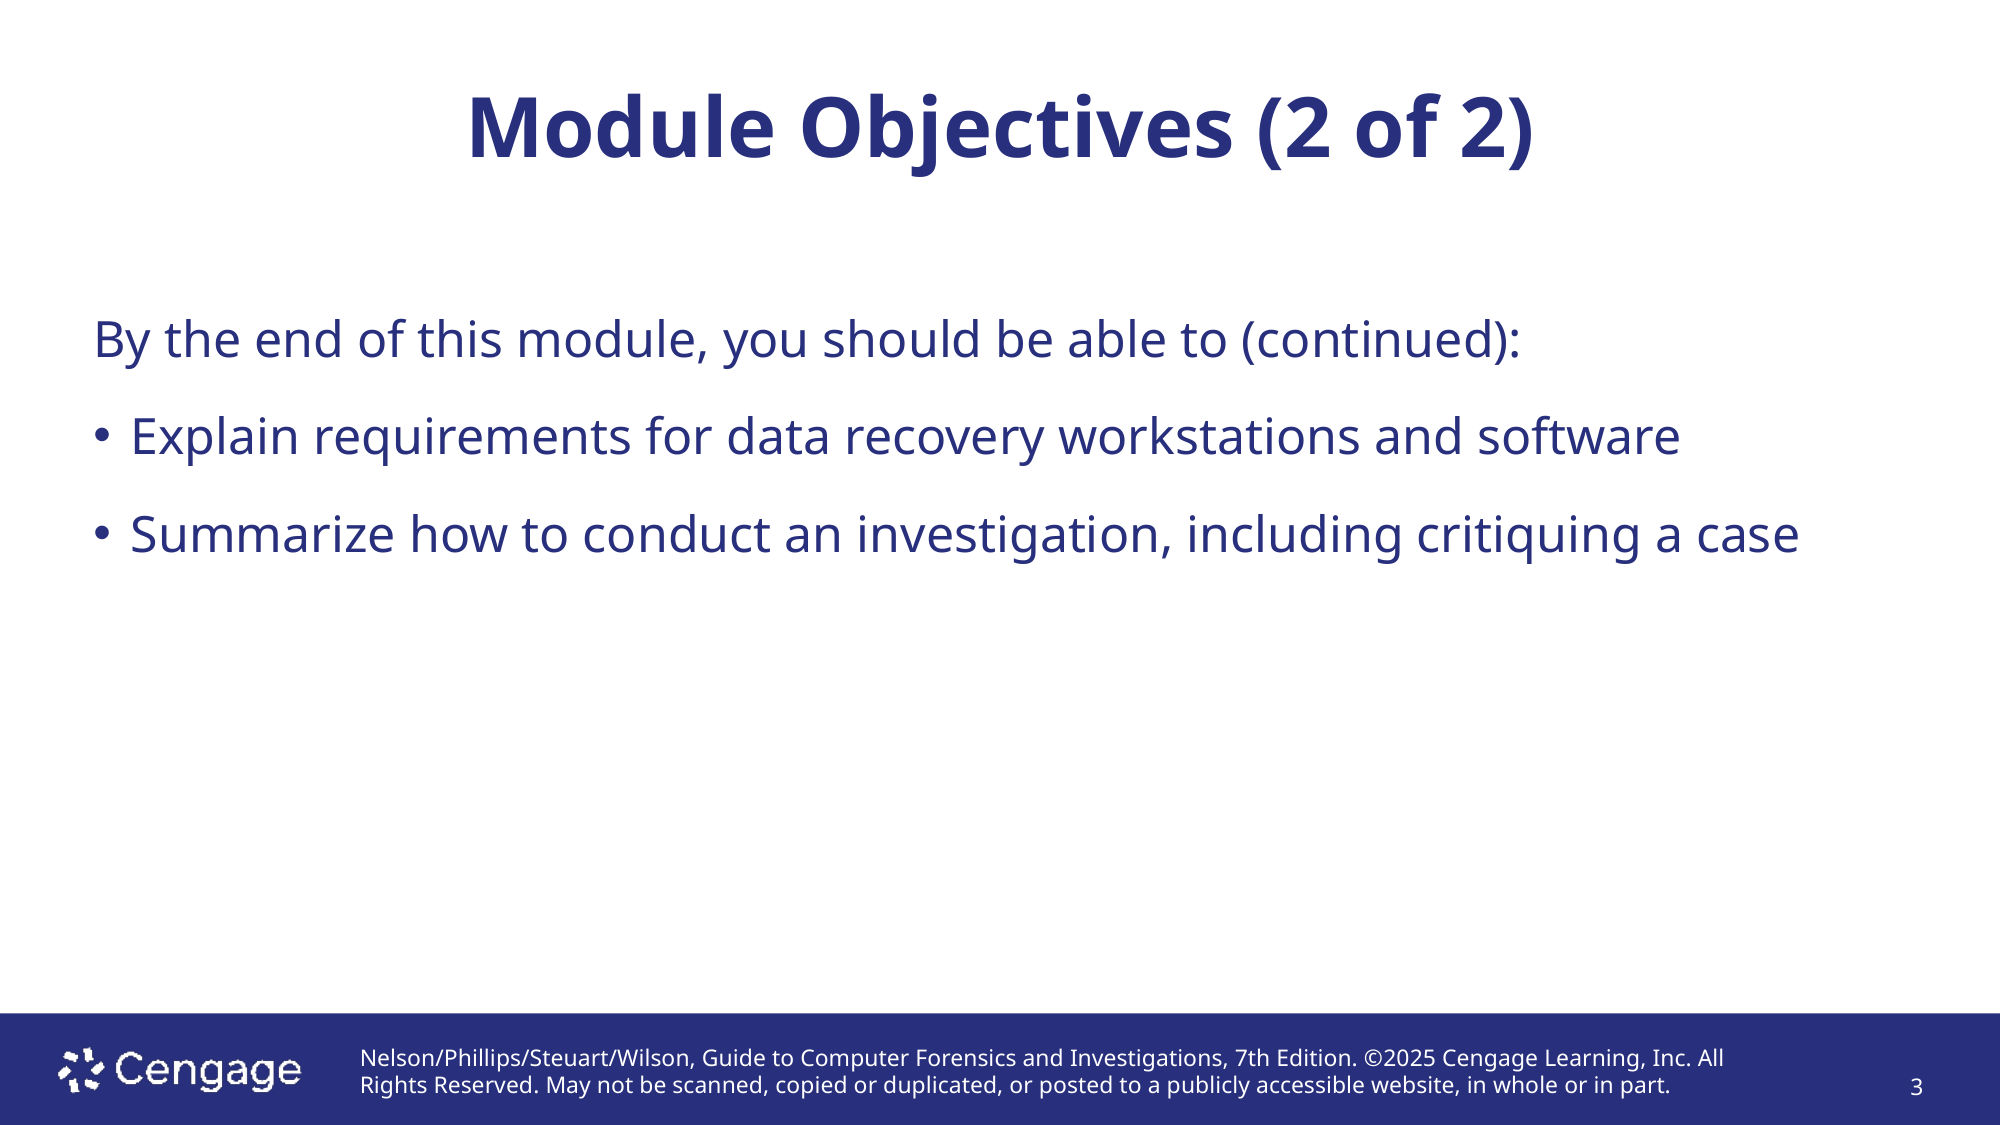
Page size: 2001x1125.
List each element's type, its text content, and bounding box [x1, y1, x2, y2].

title Module Objectives (2 of 2) [78, 77, 1923, 278]
list By the end of this module, you should be able to (continued): Explain requirements for data recovery workstations and software Summarize how to conduct an investigation, including critiquing a case [78, 299, 1923, 1014]
picture [30, 1020, 329, 1121]
